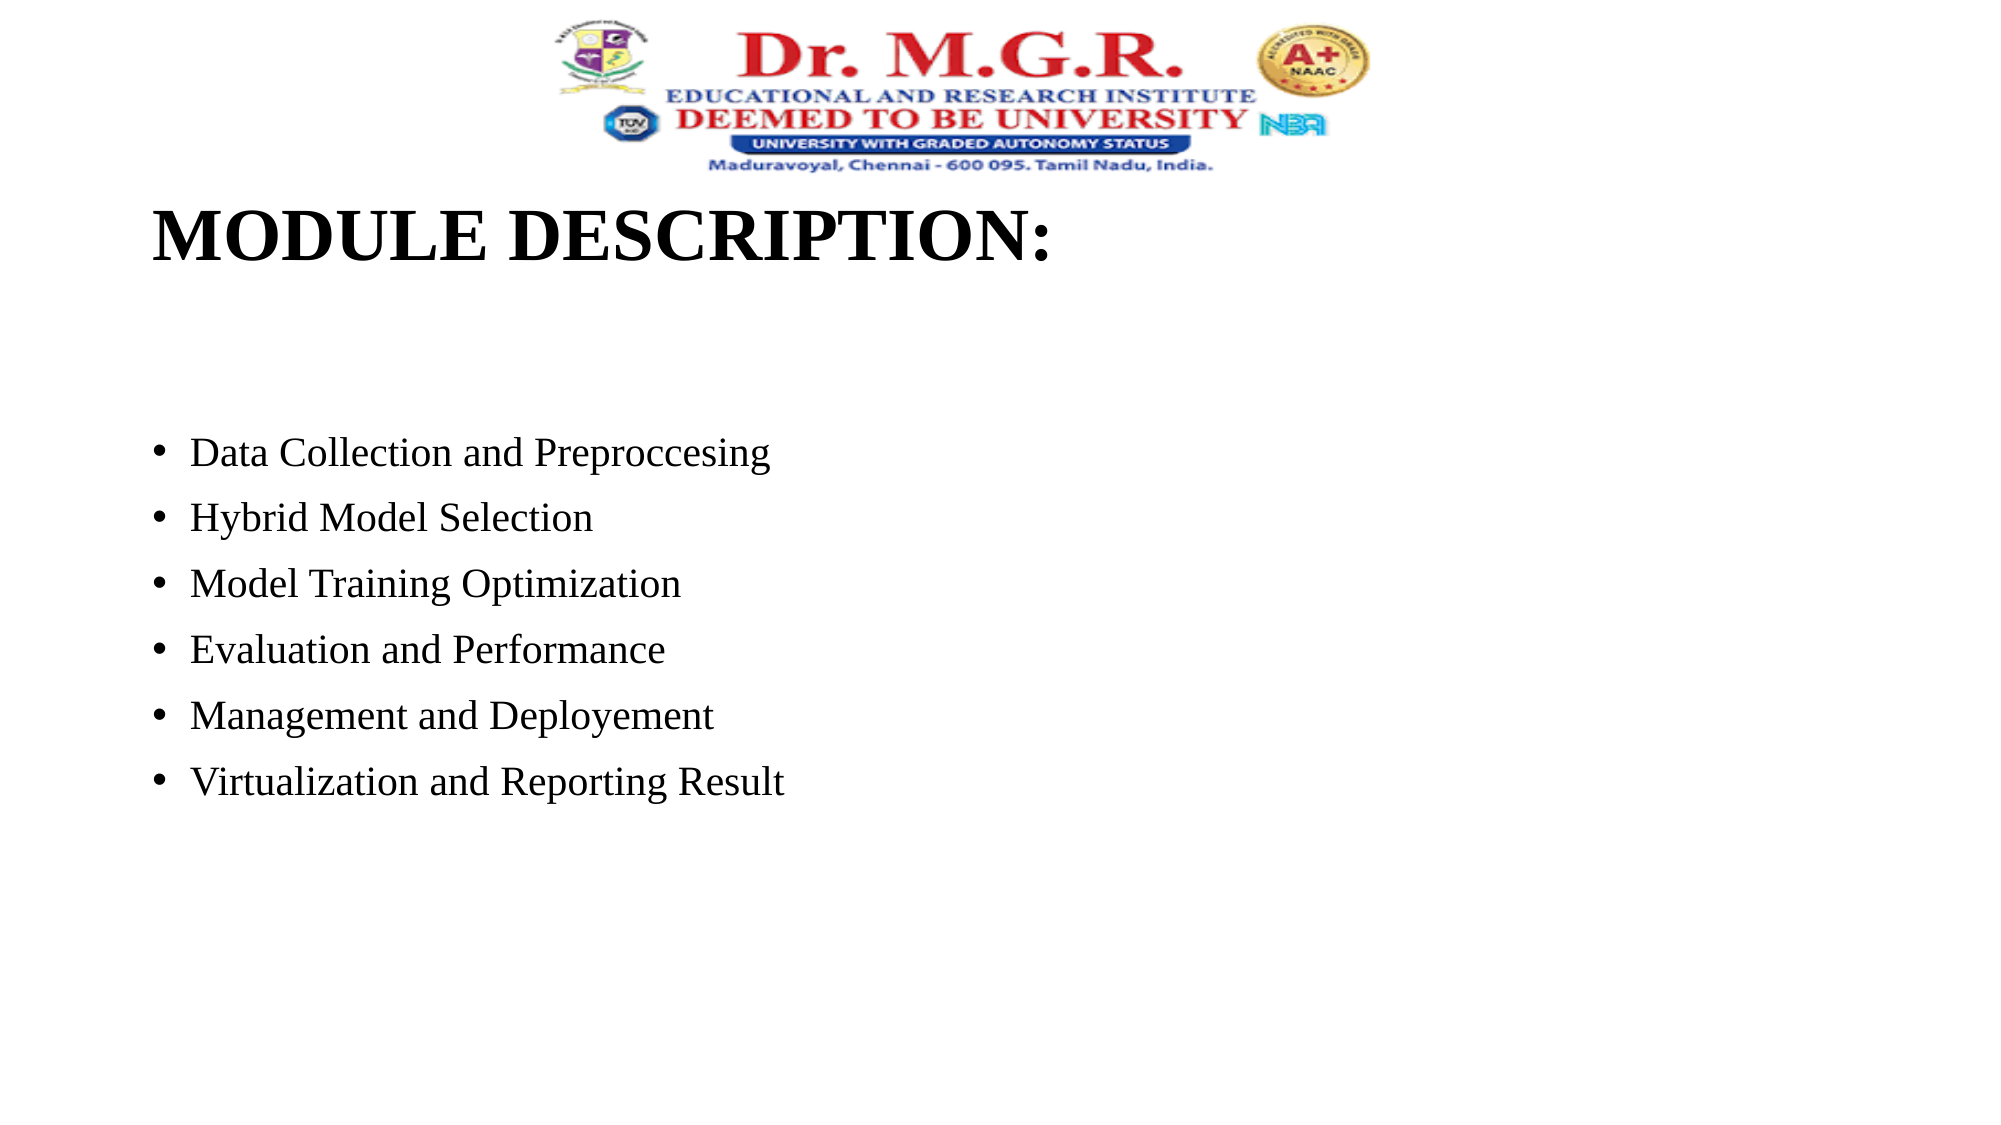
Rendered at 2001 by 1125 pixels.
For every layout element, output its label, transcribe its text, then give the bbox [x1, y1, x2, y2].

picture [549, 0, 1377, 196]
title MODULE DESCRIPTION: [137, 195, 1863, 278]
list Data Collection and Preproccesing Hybrid Model Selection Model Training Optimization Evaluation and Performance Management and Deployement Virtualization and Reporting Result [137, 351, 1863, 1014]
